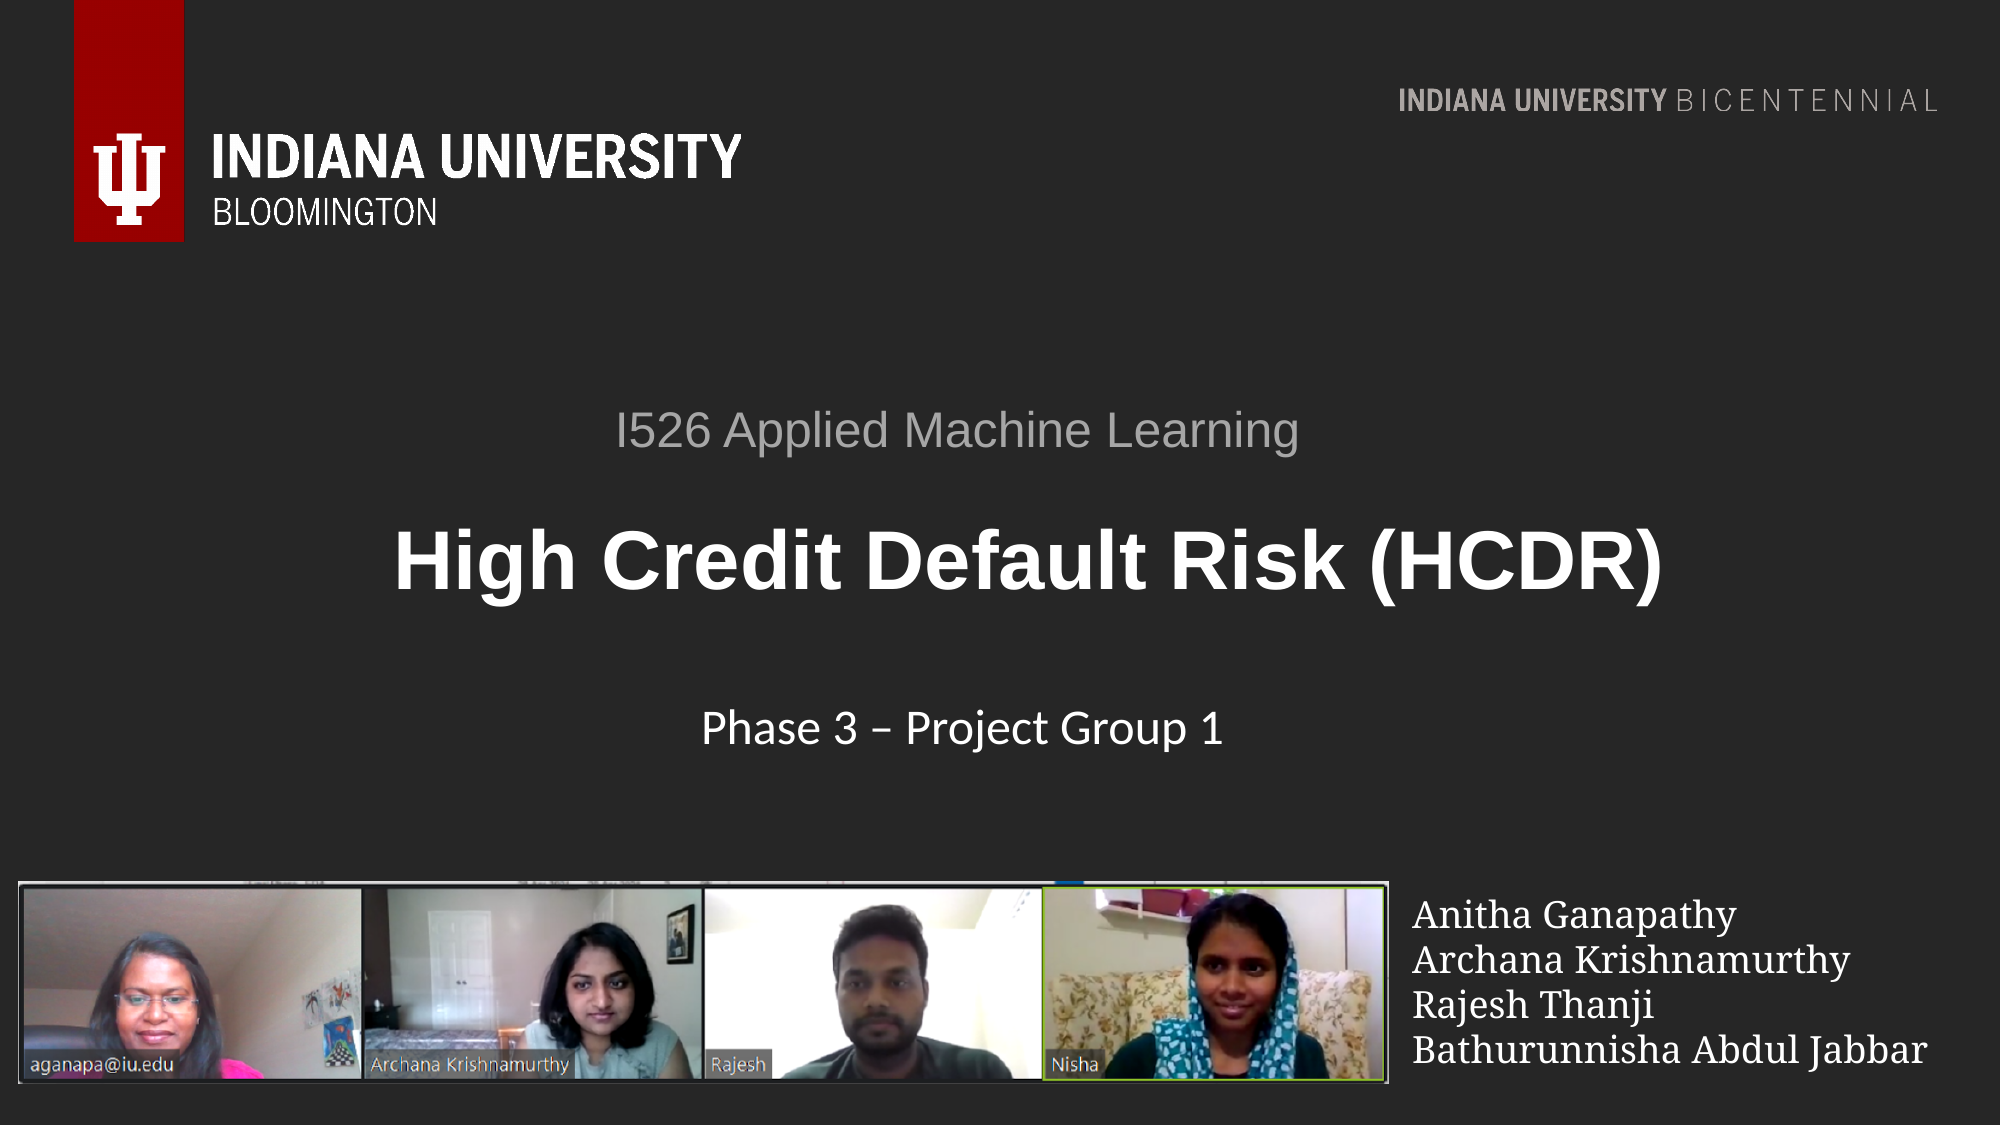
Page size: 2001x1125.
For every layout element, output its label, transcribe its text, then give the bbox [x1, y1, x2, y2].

title High Credit Default Risk (HCDR) [84, 440, 1975, 685]
picture [74, 0, 741, 242]
text_box Phase 3 – Project Group 1 [462, 684, 1463, 765]
text_box Anitha Ganapathy Archana Krishnamurthy Rajesh Thanji Bathurunnisha Abdul Jabbar [1392, 881, 1975, 1082]
picture [1400, 88, 1937, 111]
list I526 Applied Machine Learning [594, 399, 1331, 455]
picture [18, 881, 1389, 1085]
